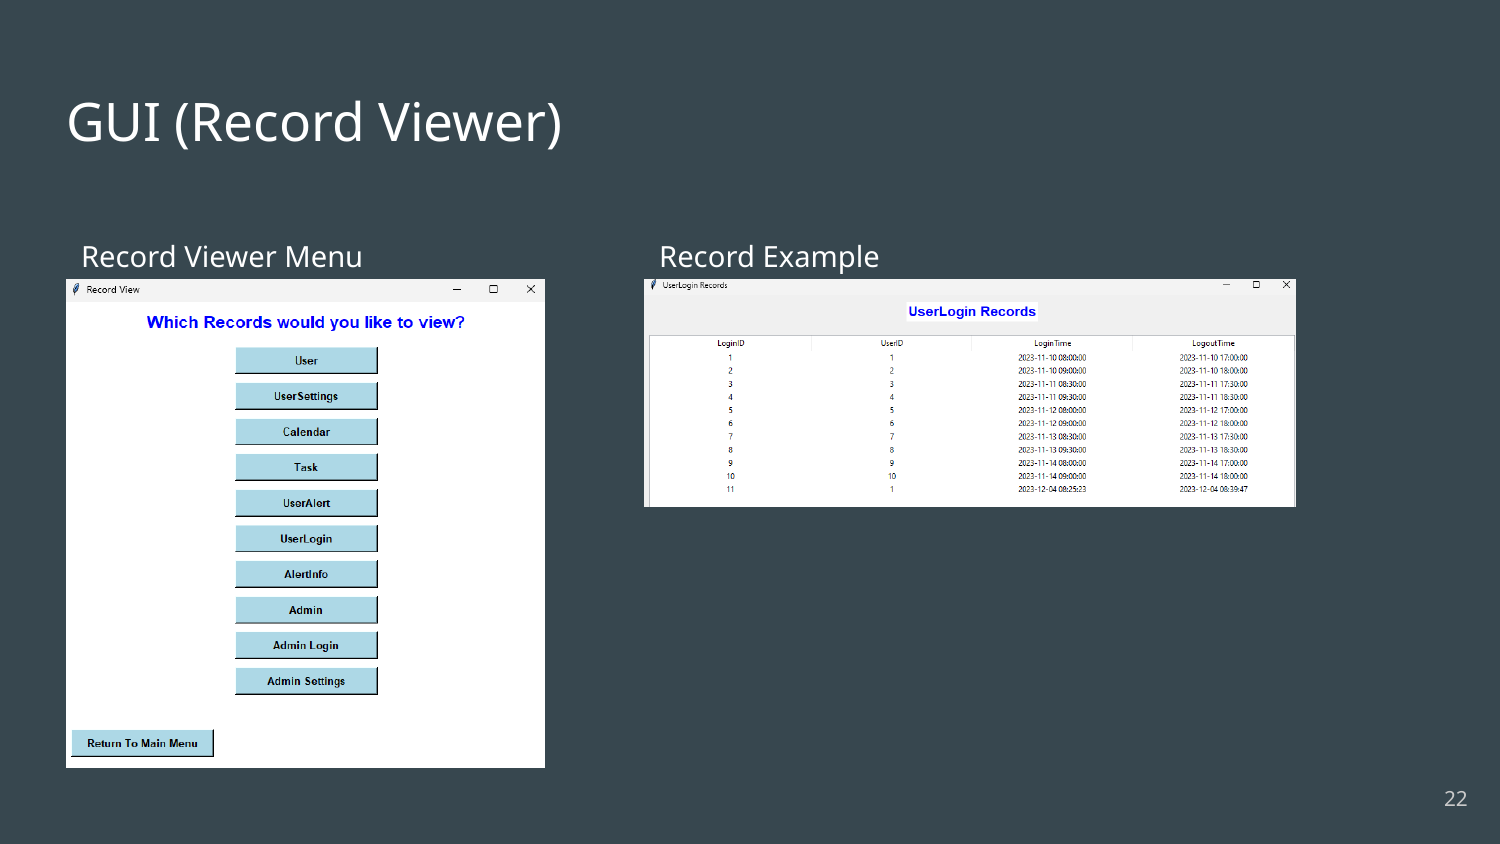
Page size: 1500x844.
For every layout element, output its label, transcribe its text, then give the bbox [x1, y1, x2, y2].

title GUI (Record Viewer) [51, 72, 1449, 167]
picture [65, 279, 545, 769]
text_box Record Viewer Menu [66, 223, 525, 266]
picture [643, 279, 1297, 508]
slide_number ‹#› [1392, 767, 1483, 833]
text_box Record Example [644, 223, 1103, 266]
